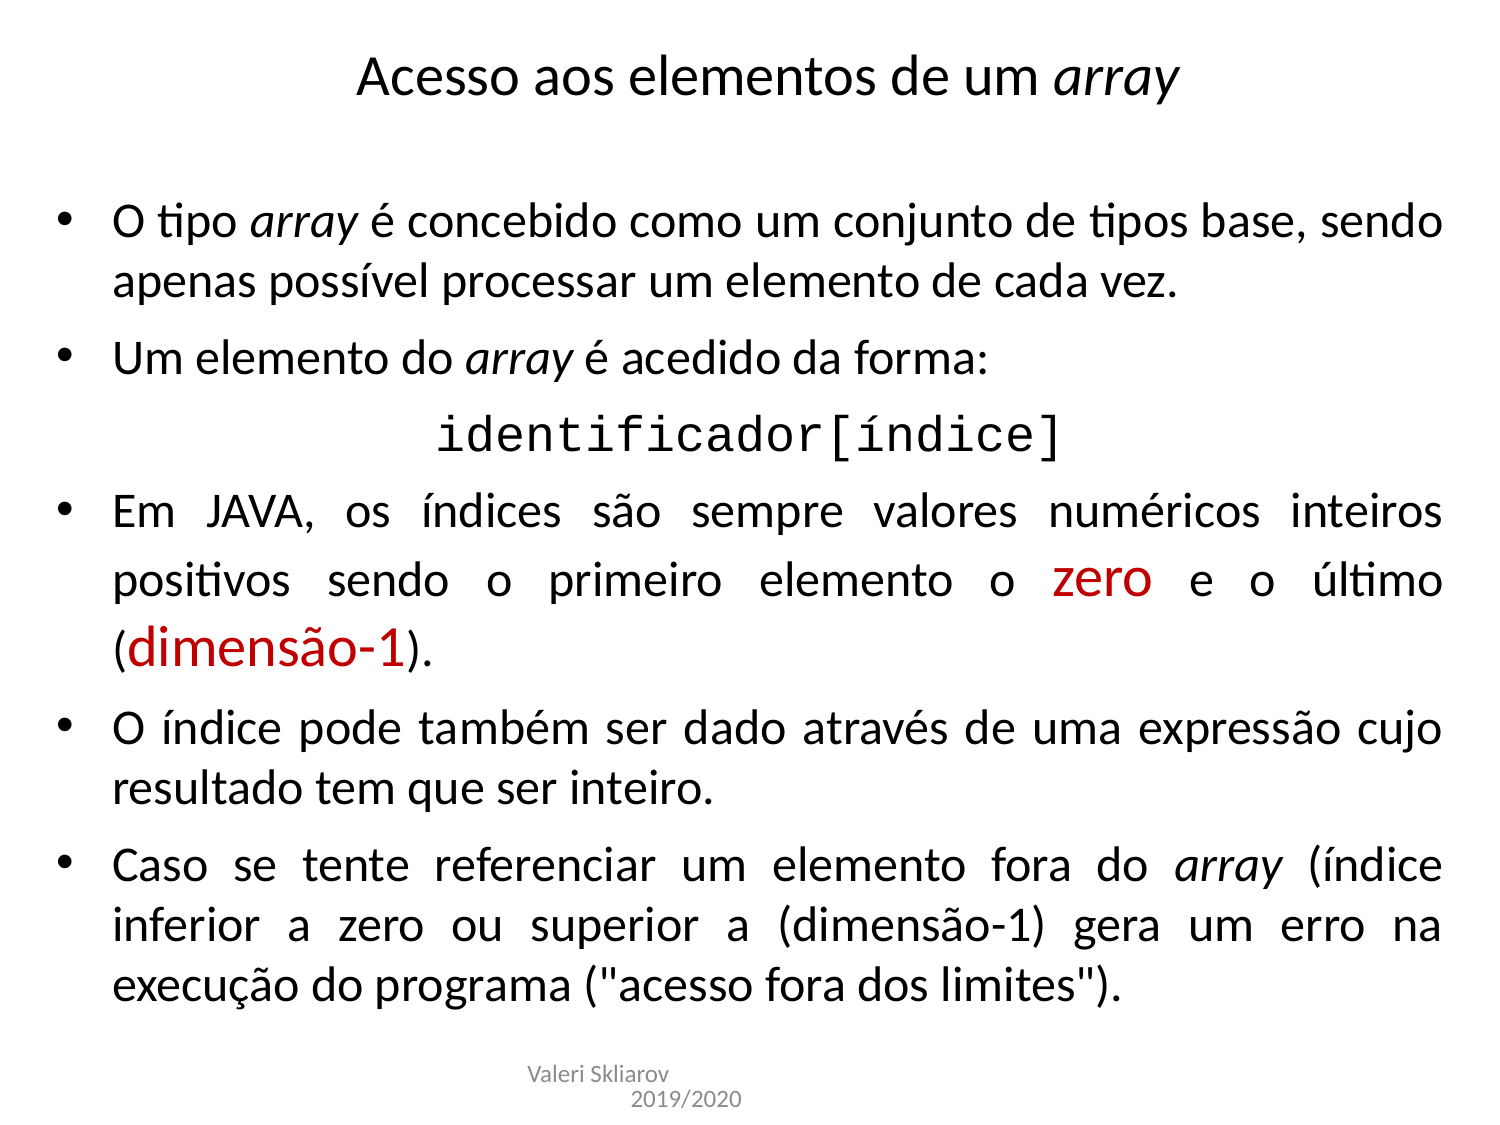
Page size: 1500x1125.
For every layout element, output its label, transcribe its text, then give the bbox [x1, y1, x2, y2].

text_box O tipo array é concebido como um conjunto de tipos base, sendo apenas possível processar um elemento de cada vez. Um elemento do array é acedido da forma: identificador[índice] Em JAVA, os índices são sempre valores numéricos inteiros positivos sendo o primeiro elemento o zero e o último (dimensão-1). O índice pode também ser dado através de uma expressão cujo resultado tem que ser inteiro. Caso se tente referenciar um elemento fora do array (índice inferior a zero ou superior a (dimensão-1) gera um erro na execução do programa ("acesso fora dos limites"). [41, 180, 1459, 1055]
text_box Acesso aos elementos de um array [112, 29, 1425, 129]
footer Valeri Skliarov 2019/2020 [512, 1055, 988, 1103]
